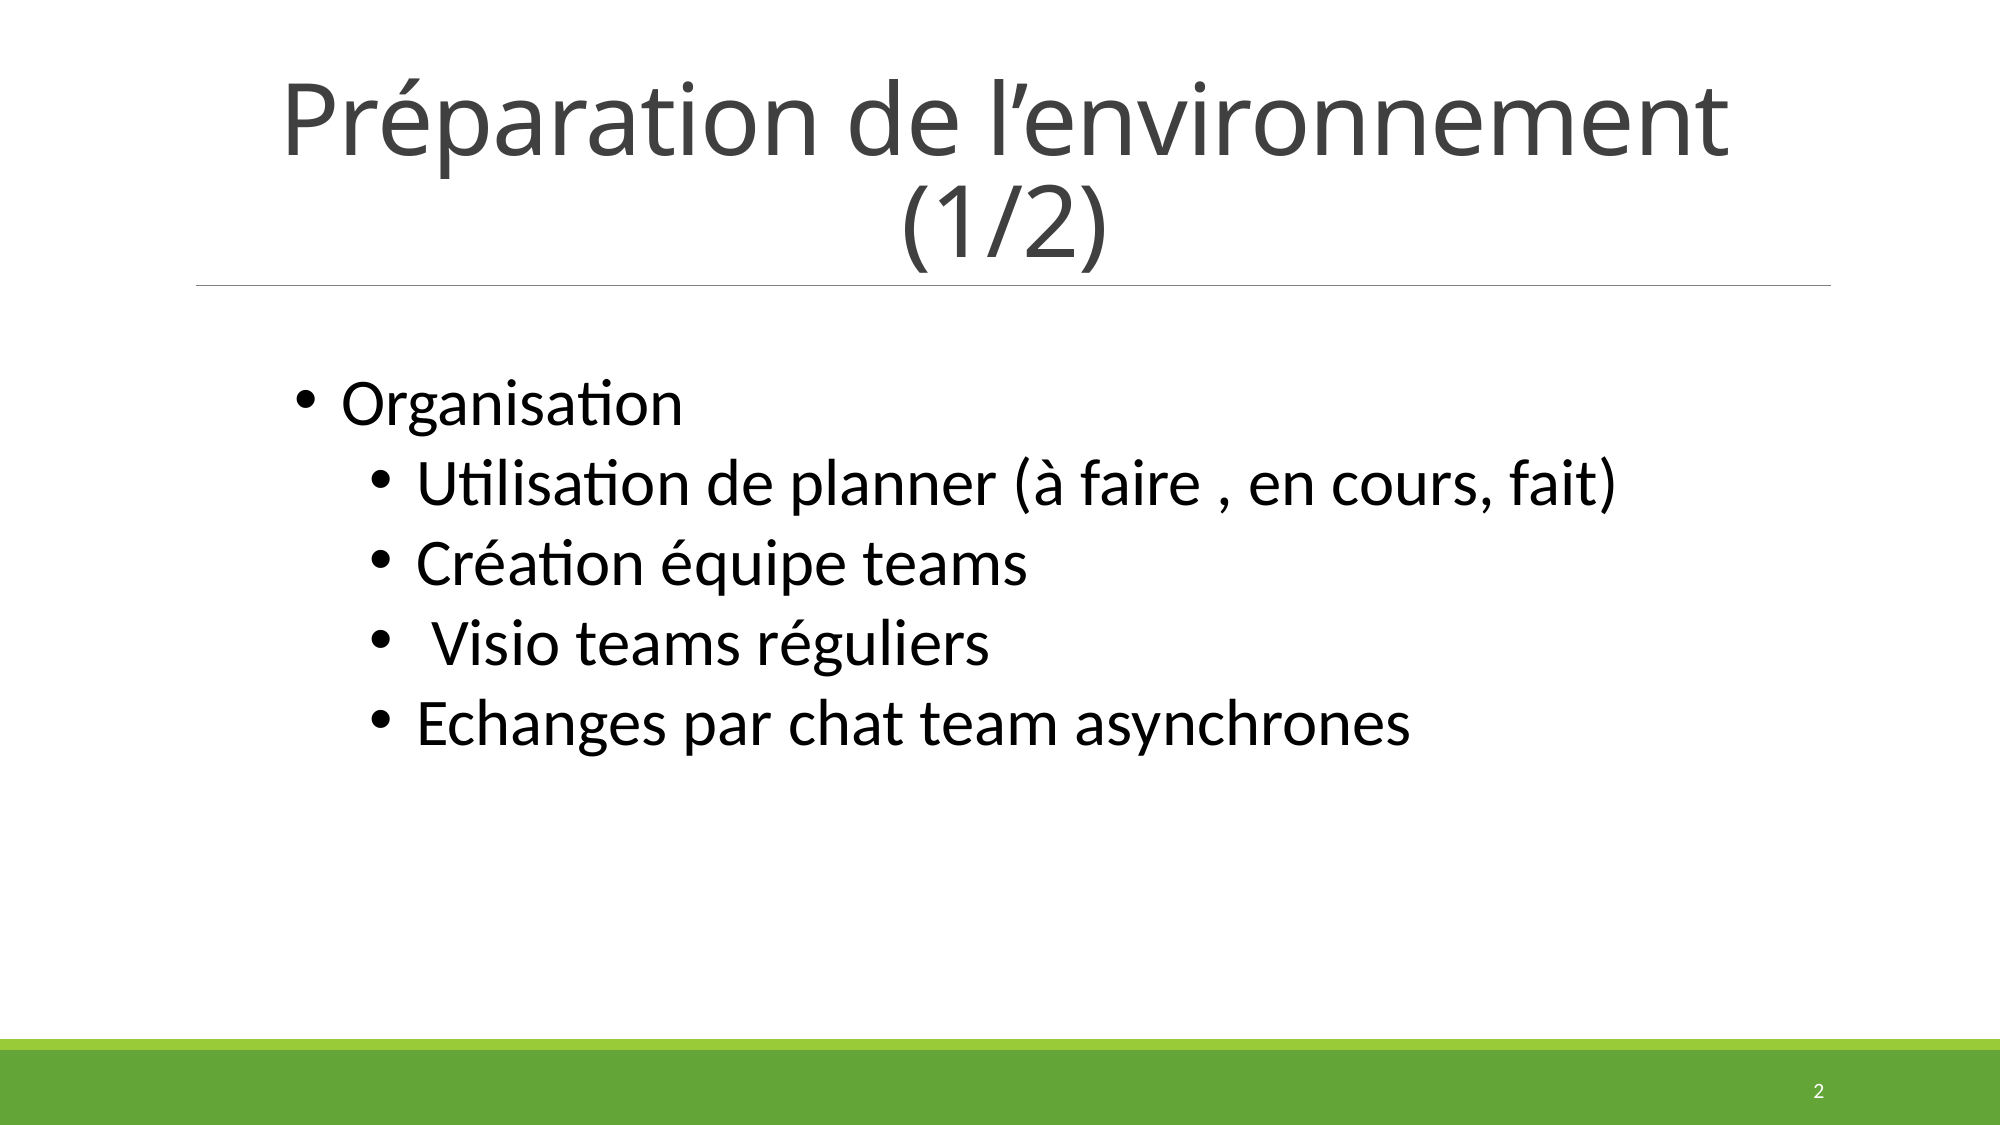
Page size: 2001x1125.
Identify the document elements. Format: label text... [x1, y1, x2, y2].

slide_number 2 [1624, 1059, 1840, 1120]
title Préparation de l’environnement (1/2) [180, 47, 1830, 285]
text_box Organisation Utilisation de planner (à faire , en cours, fait) Création équipe teams Visio teams réguliers Echanges par chat team asynchrones [279, 351, 1741, 811]
